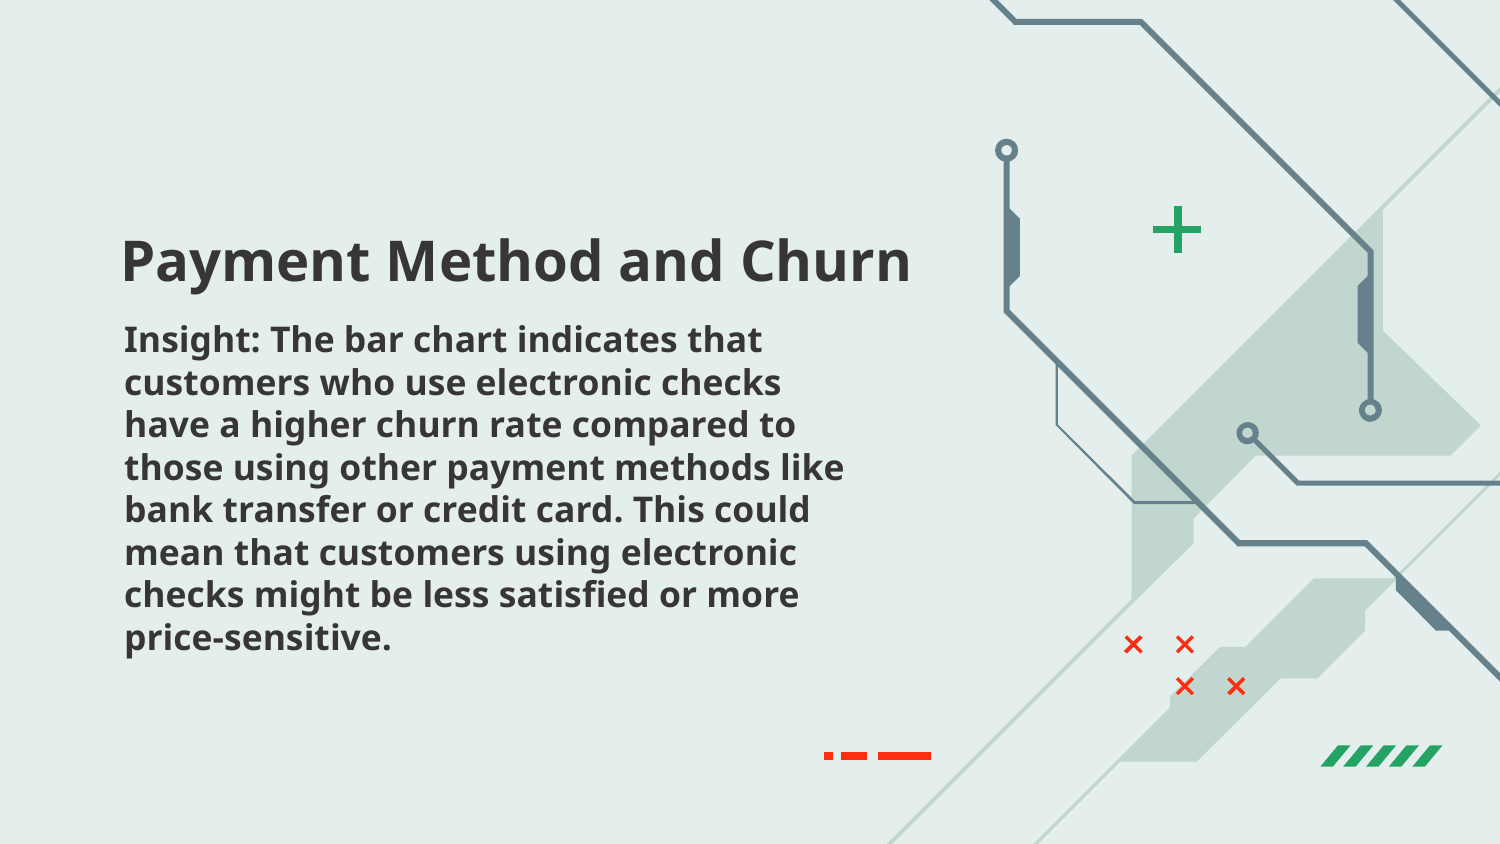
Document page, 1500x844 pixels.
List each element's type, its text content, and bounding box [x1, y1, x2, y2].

title Payment Method and Churn [105, 196, 1022, 312]
subtitle Insight: The bar chart indicates that customers who use electronic checks have a higher churn rate compared to those using other payment methods like bank transfer or credit card. This could mean that customers using electronic checks might be less satisfied or more price-sensitive. [109, 339, 886, 635]
